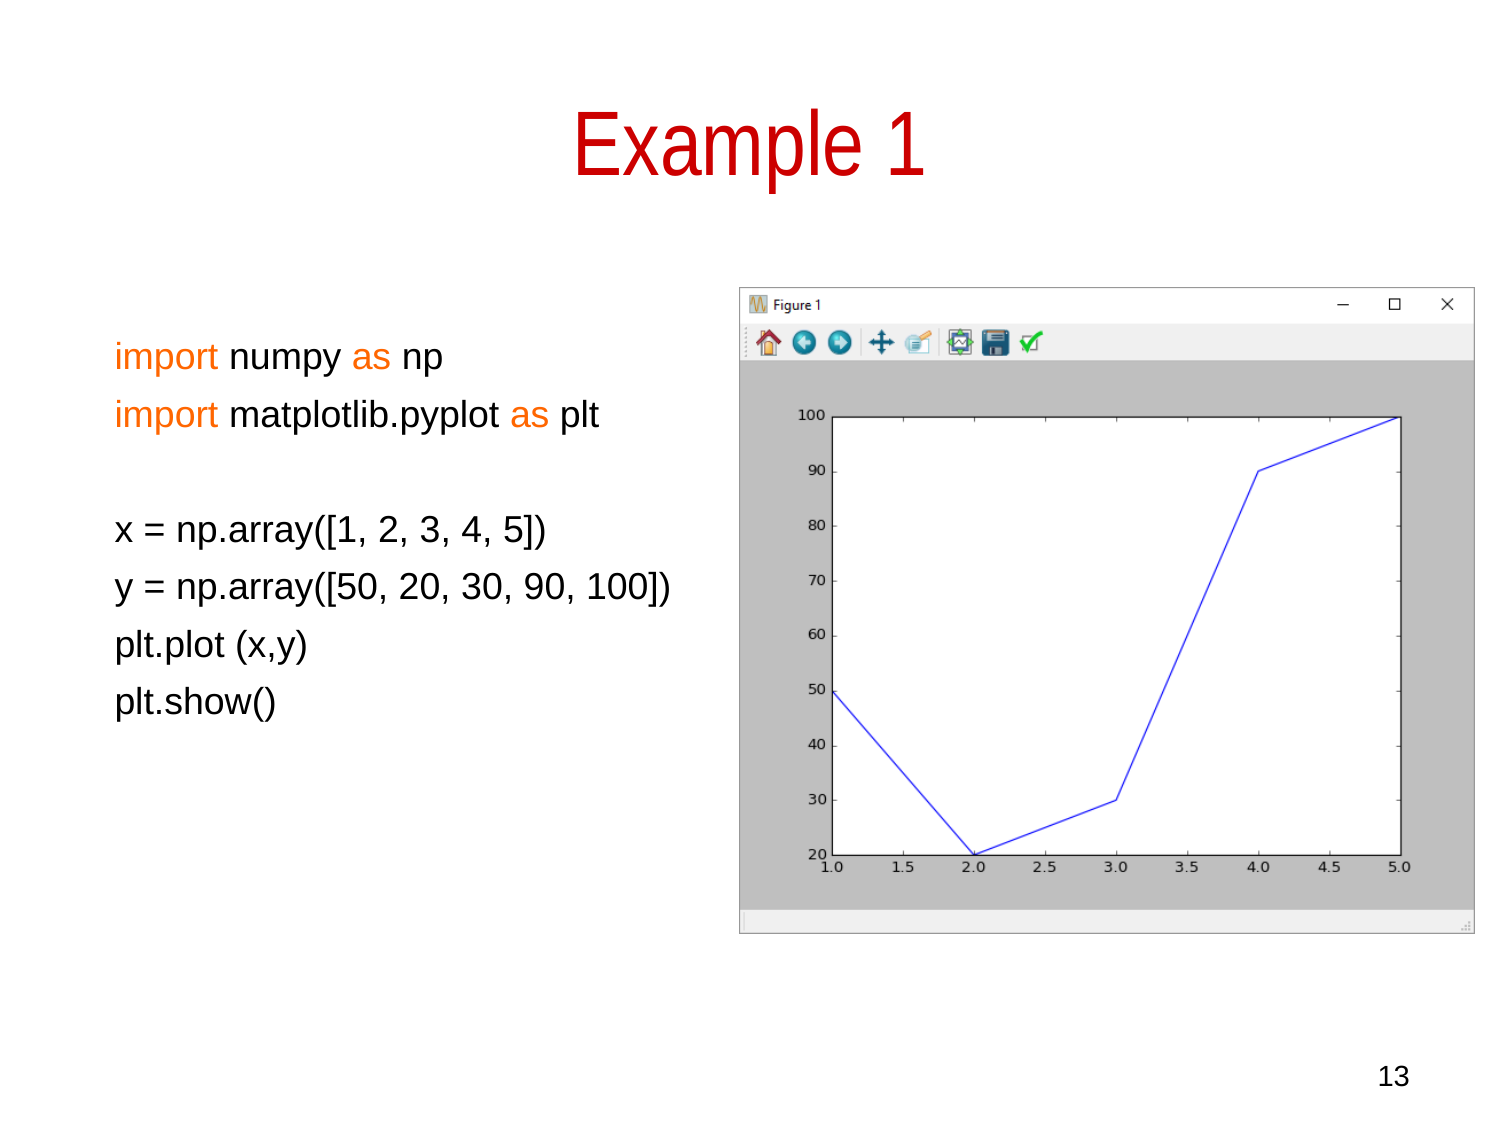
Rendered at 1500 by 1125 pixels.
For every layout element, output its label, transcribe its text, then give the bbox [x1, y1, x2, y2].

title Example 1 [75, 45, 1425, 233]
text_box import numpy as np import matplotlib.pyplot as plt x = np.array([1, 2, 3, 4, 5]) y = np.array([50, 20, 30, 90, 100]) plt.plot (x,y) plt.show() [99, 324, 733, 788]
slide_number 13 [1074, 1049, 1426, 1088]
picture [738, 287, 1476, 935]
